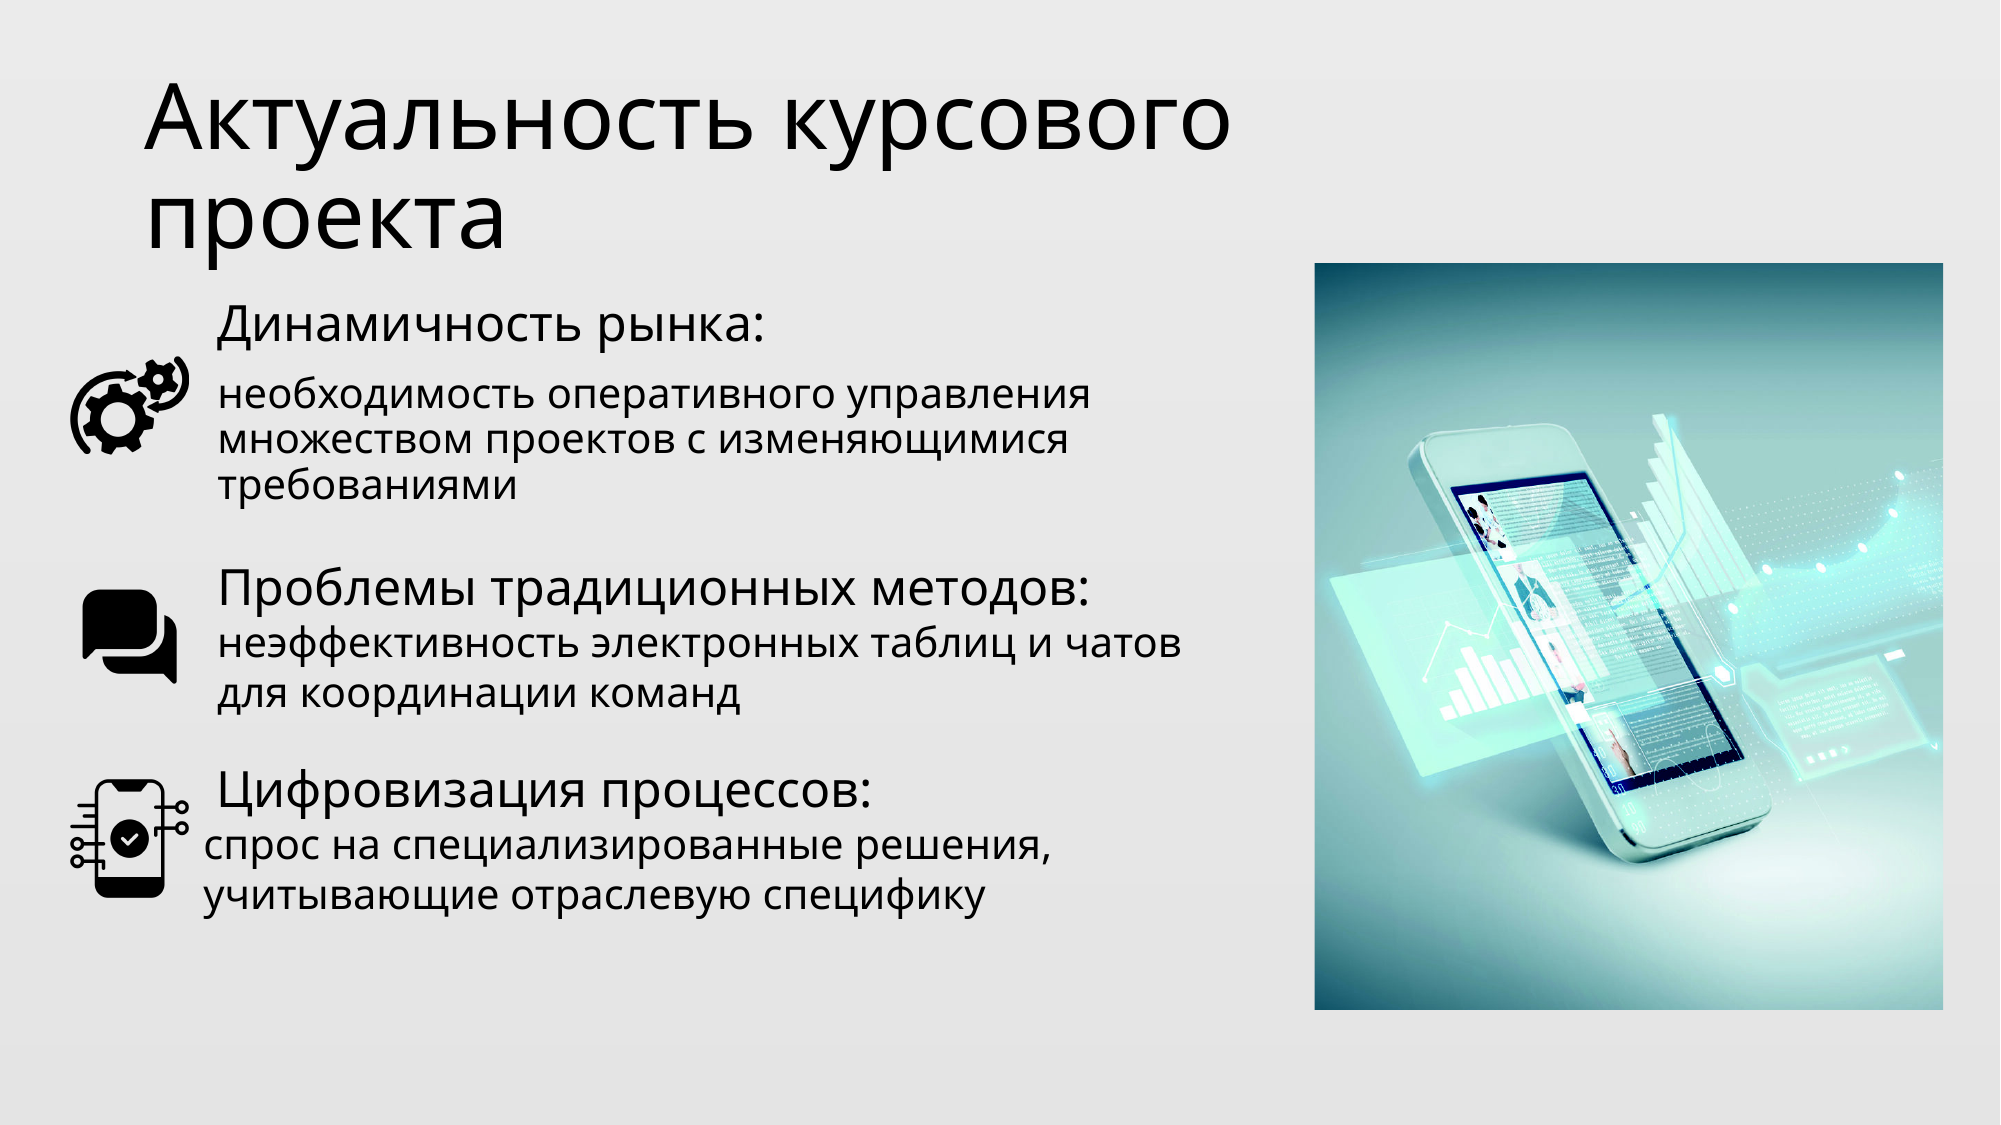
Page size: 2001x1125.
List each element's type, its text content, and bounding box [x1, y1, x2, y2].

text_box Проблемы традиционных методов: неэффективность электронных таблиц и чатов для координации команд [202, 548, 1269, 724]
picture [69, 779, 189, 899]
title Актуальность курсового проекта [129, 100, 1433, 238]
list Динамичность рынка: необходимость оперативного управления множеством проектов с изменяющимися требованиями [202, 290, 1269, 523]
text_box Цифровизация процессов: спрос на специализированные решения, учитывающие отраслевую специфику [188, 750, 1301, 926]
picture [69, 577, 189, 697]
picture [69, 346, 189, 466]
picture [1313, 263, 1944, 1010]
